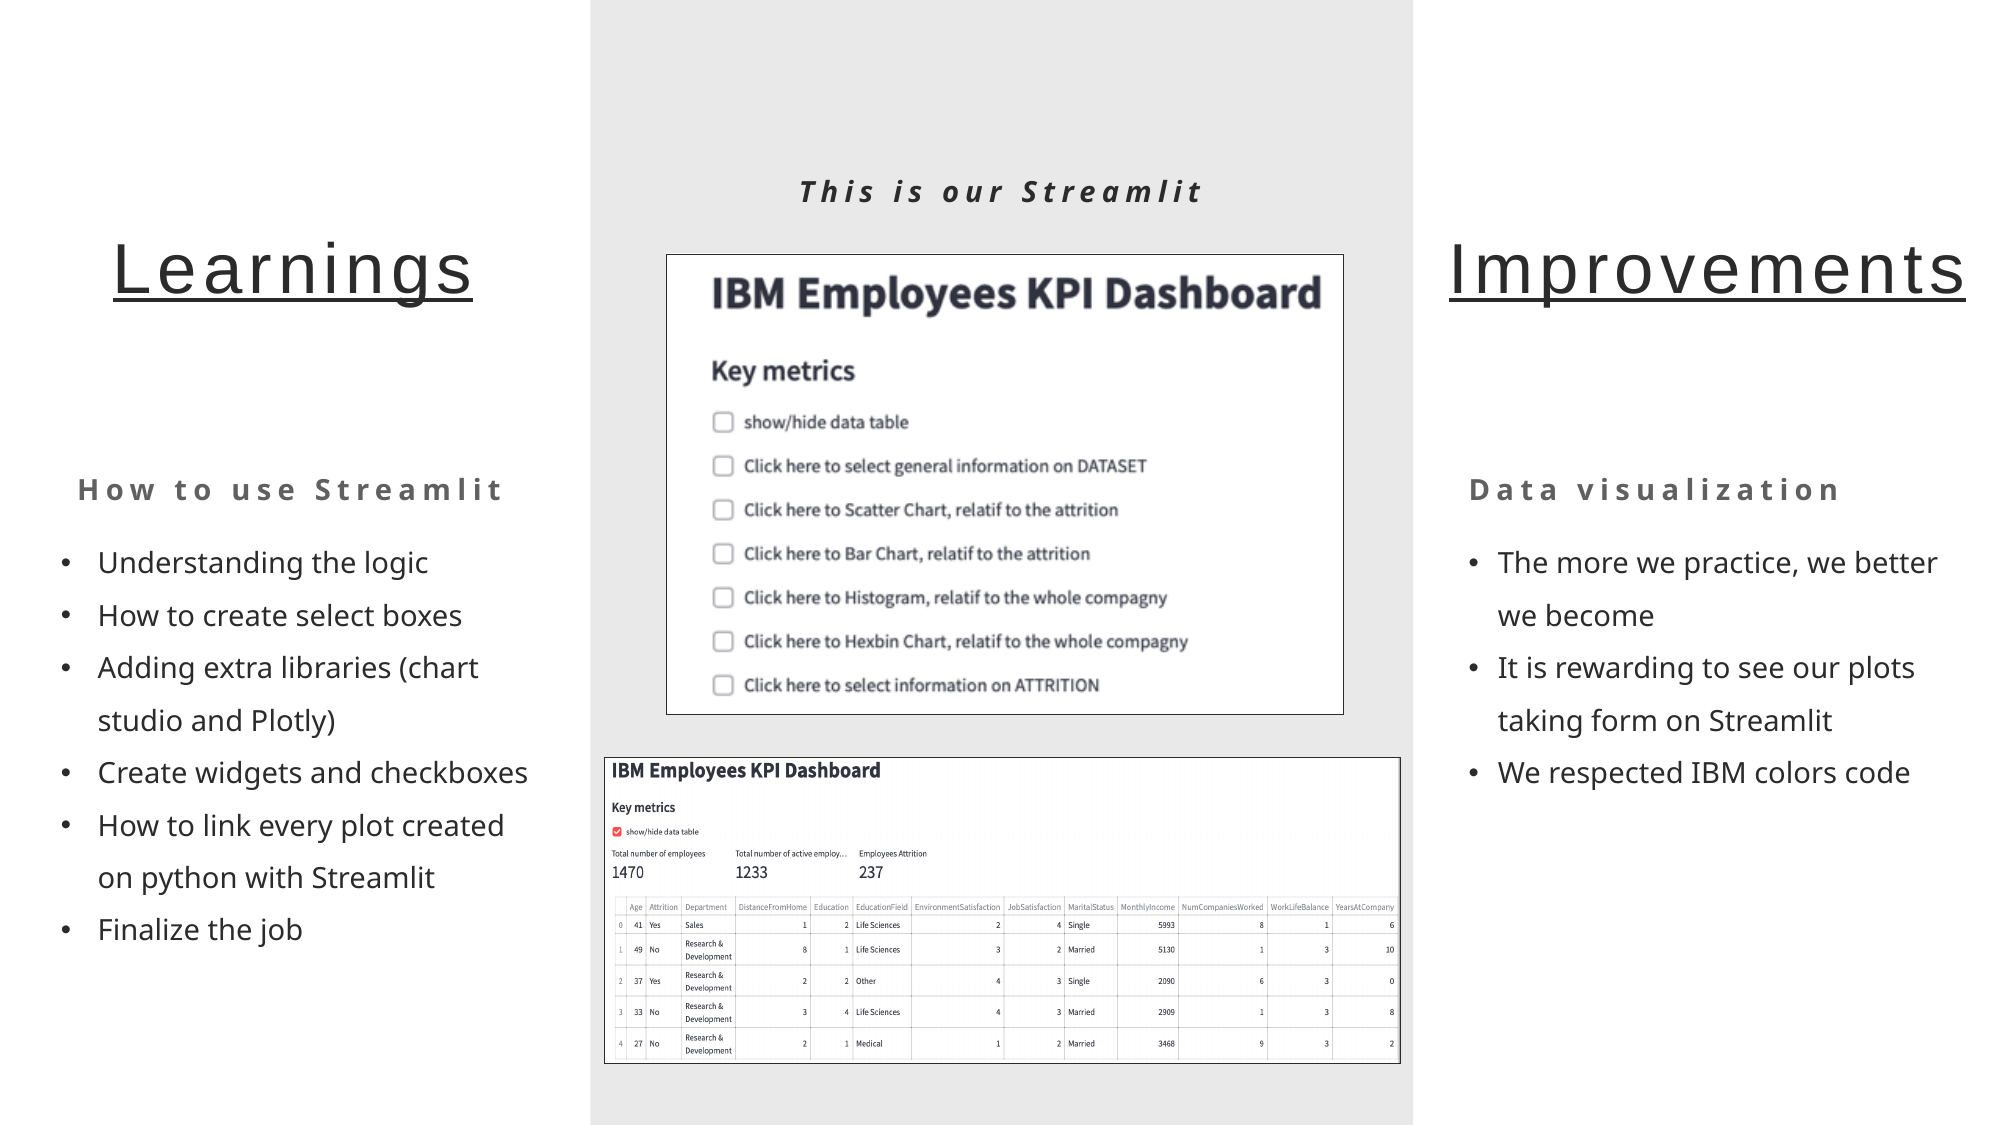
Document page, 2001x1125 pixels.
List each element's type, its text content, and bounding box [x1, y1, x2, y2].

text_box Learnings [0, 215, 586, 316]
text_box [12, 445, 566, 954]
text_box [1453, 446, 1987, 795]
picture [666, 253, 1344, 715]
picture [604, 757, 1401, 1064]
text_box This is our Streamlit [741, 148, 1259, 216]
text_box Improvements [1414, 215, 2000, 316]
